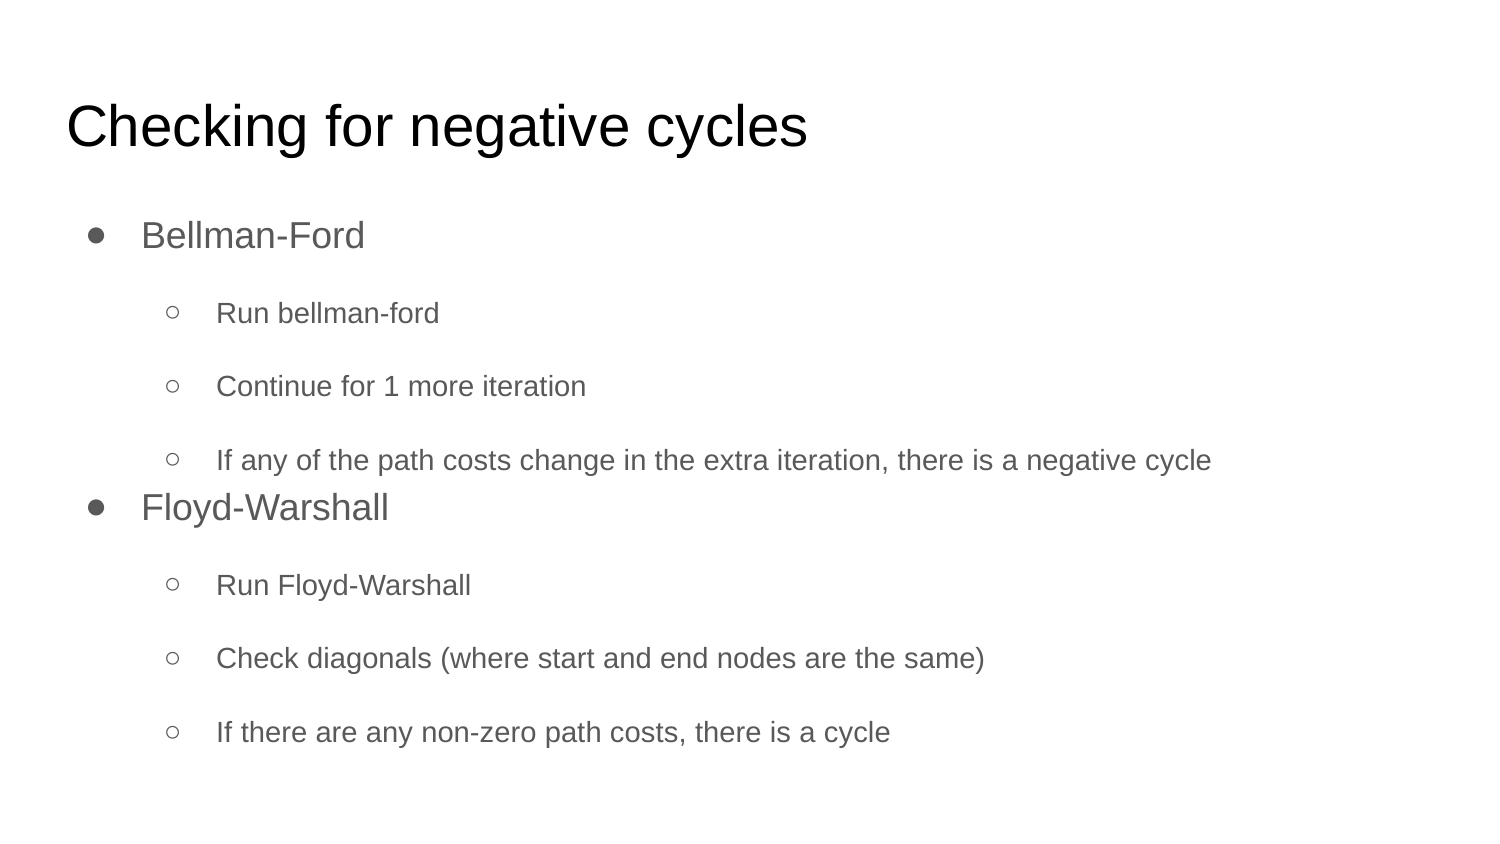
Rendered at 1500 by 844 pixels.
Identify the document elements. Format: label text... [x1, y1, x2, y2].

list Bellman-Ford Run bellman-ford Continue for 1 more iteration If any of the path costs change in the extra iteration, there is a negative cycle Floyd-Warshall Run Floyd-Warshall Check diagonals (where start and end nodes are the same) If there are any non-zero path costs, there is a cycle [51, 189, 1449, 750]
title Checking for negative cycles [51, 72, 1449, 167]
